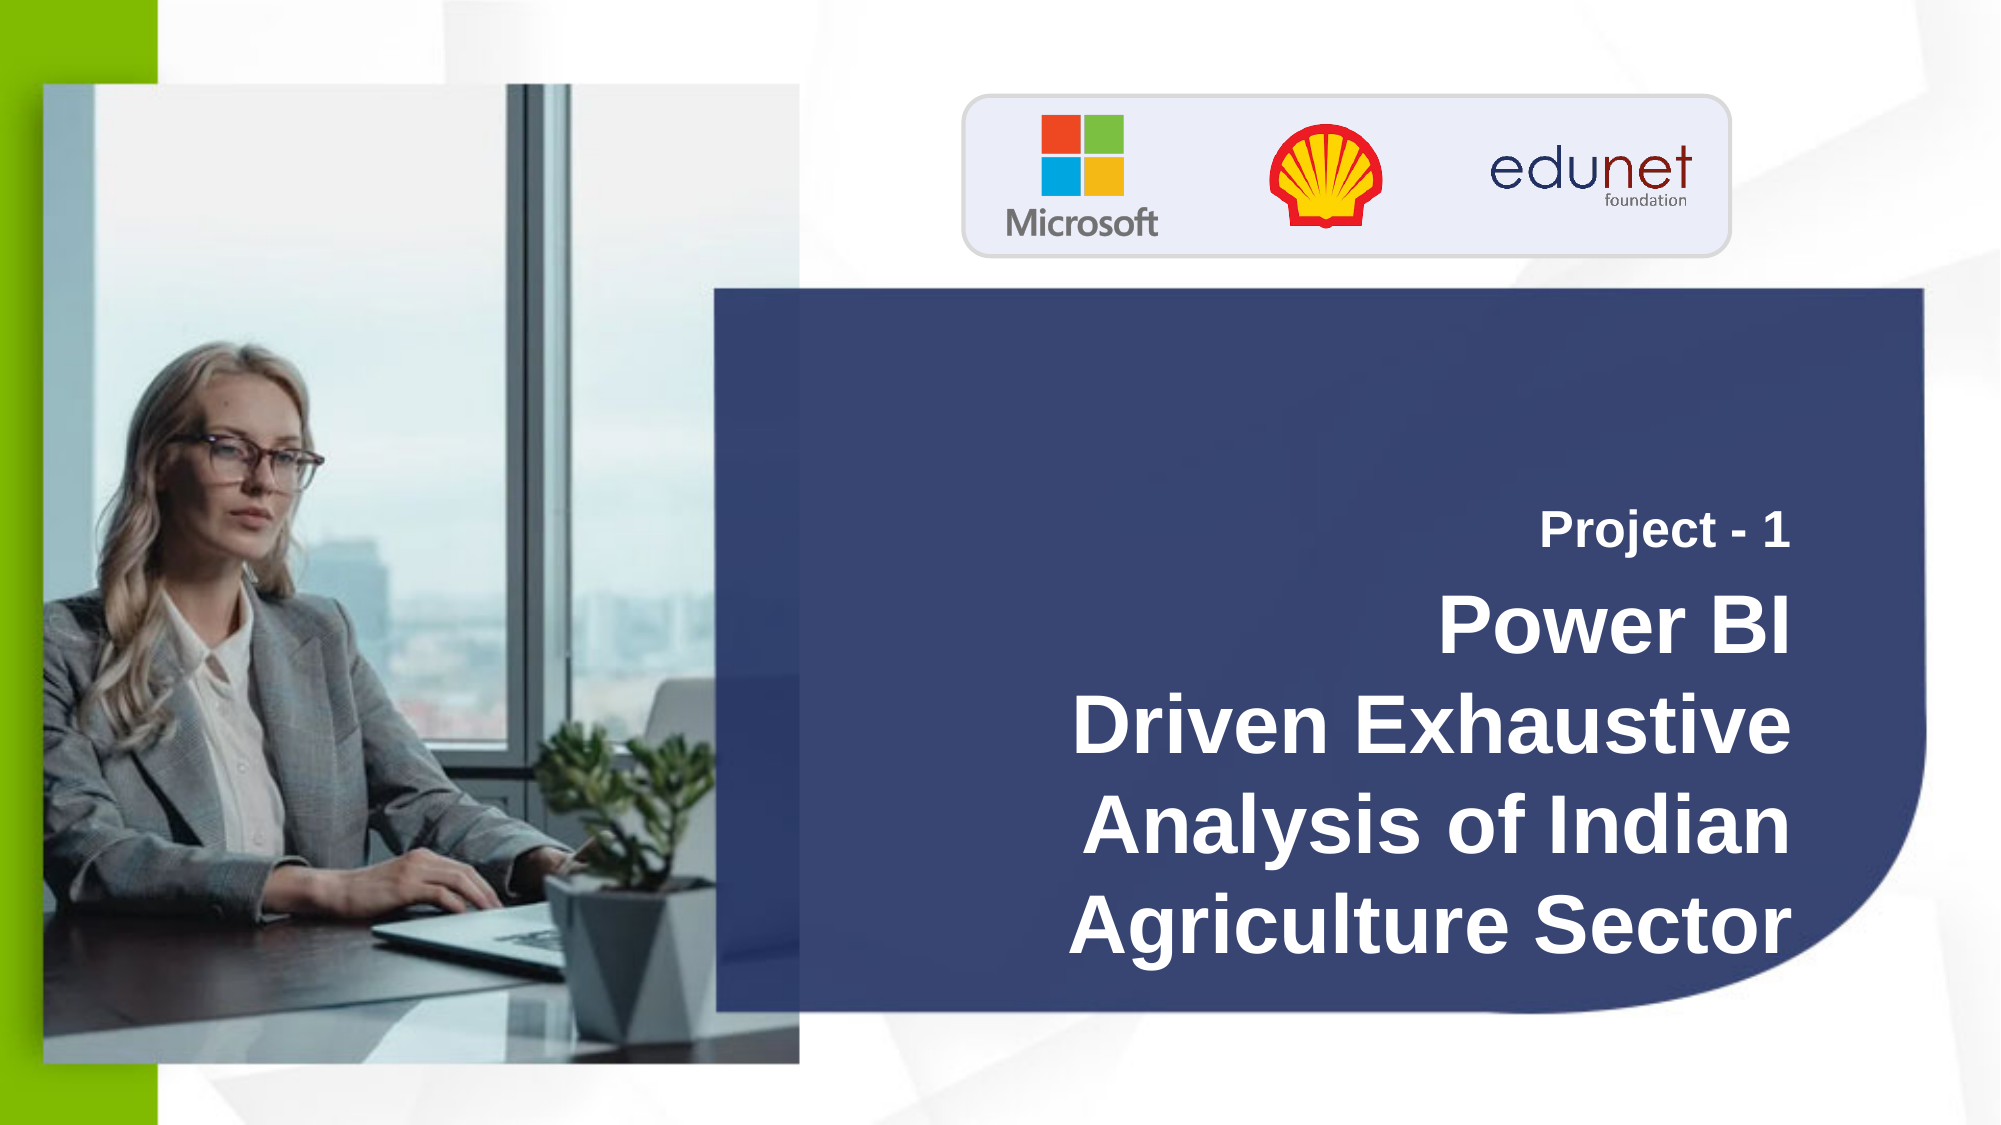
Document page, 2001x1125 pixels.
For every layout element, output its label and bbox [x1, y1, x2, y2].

text_box [999, 106, 1694, 246]
picture [0, 0, 2000, 1125]
